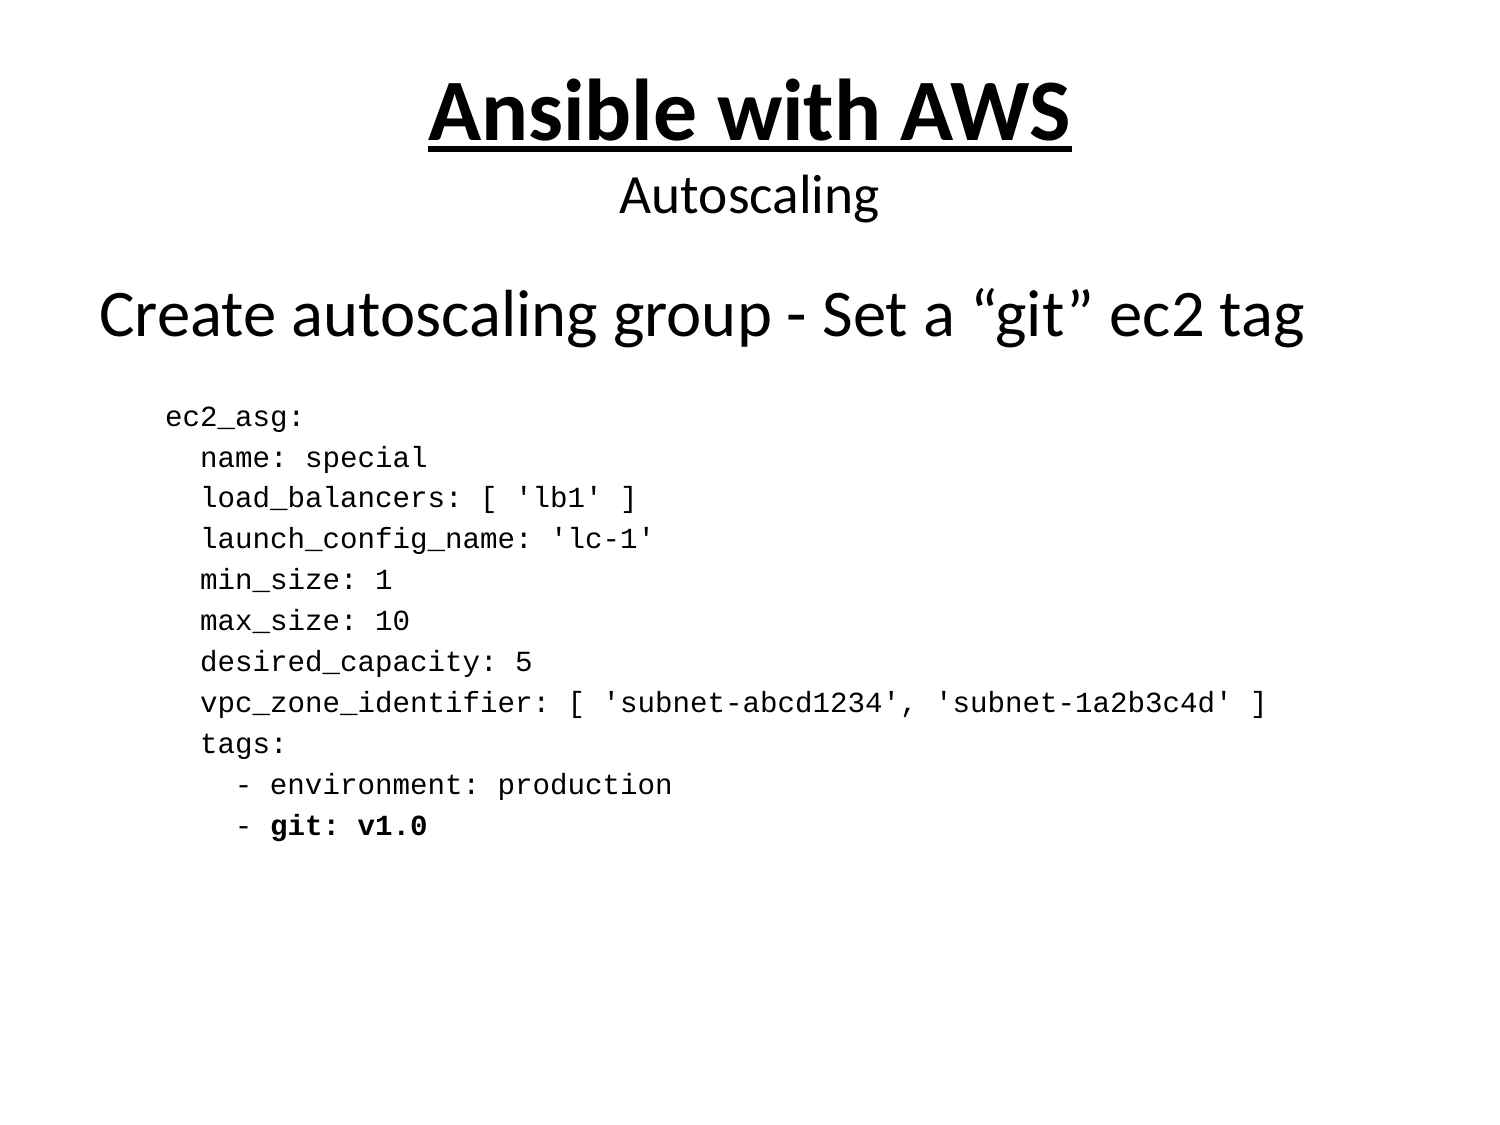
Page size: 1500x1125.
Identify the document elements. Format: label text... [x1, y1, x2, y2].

title Ansible with AWS Autoscaling [75, 45, 1425, 233]
list Create autoscaling group - Set a “git” ec2 tag ec2_asg: name: special load_balancers: [ 'lb1' ] launch_config_name: 'lc-1' min_size: 1 max_size: 10 desired_capacity: 5 vpc_zone_identifier: [ 'subnet-abcd1234', 'subnet-1a2b3c4d' ] tags: - environment: production - git: v1.0 [75, 262, 1425, 1005]
